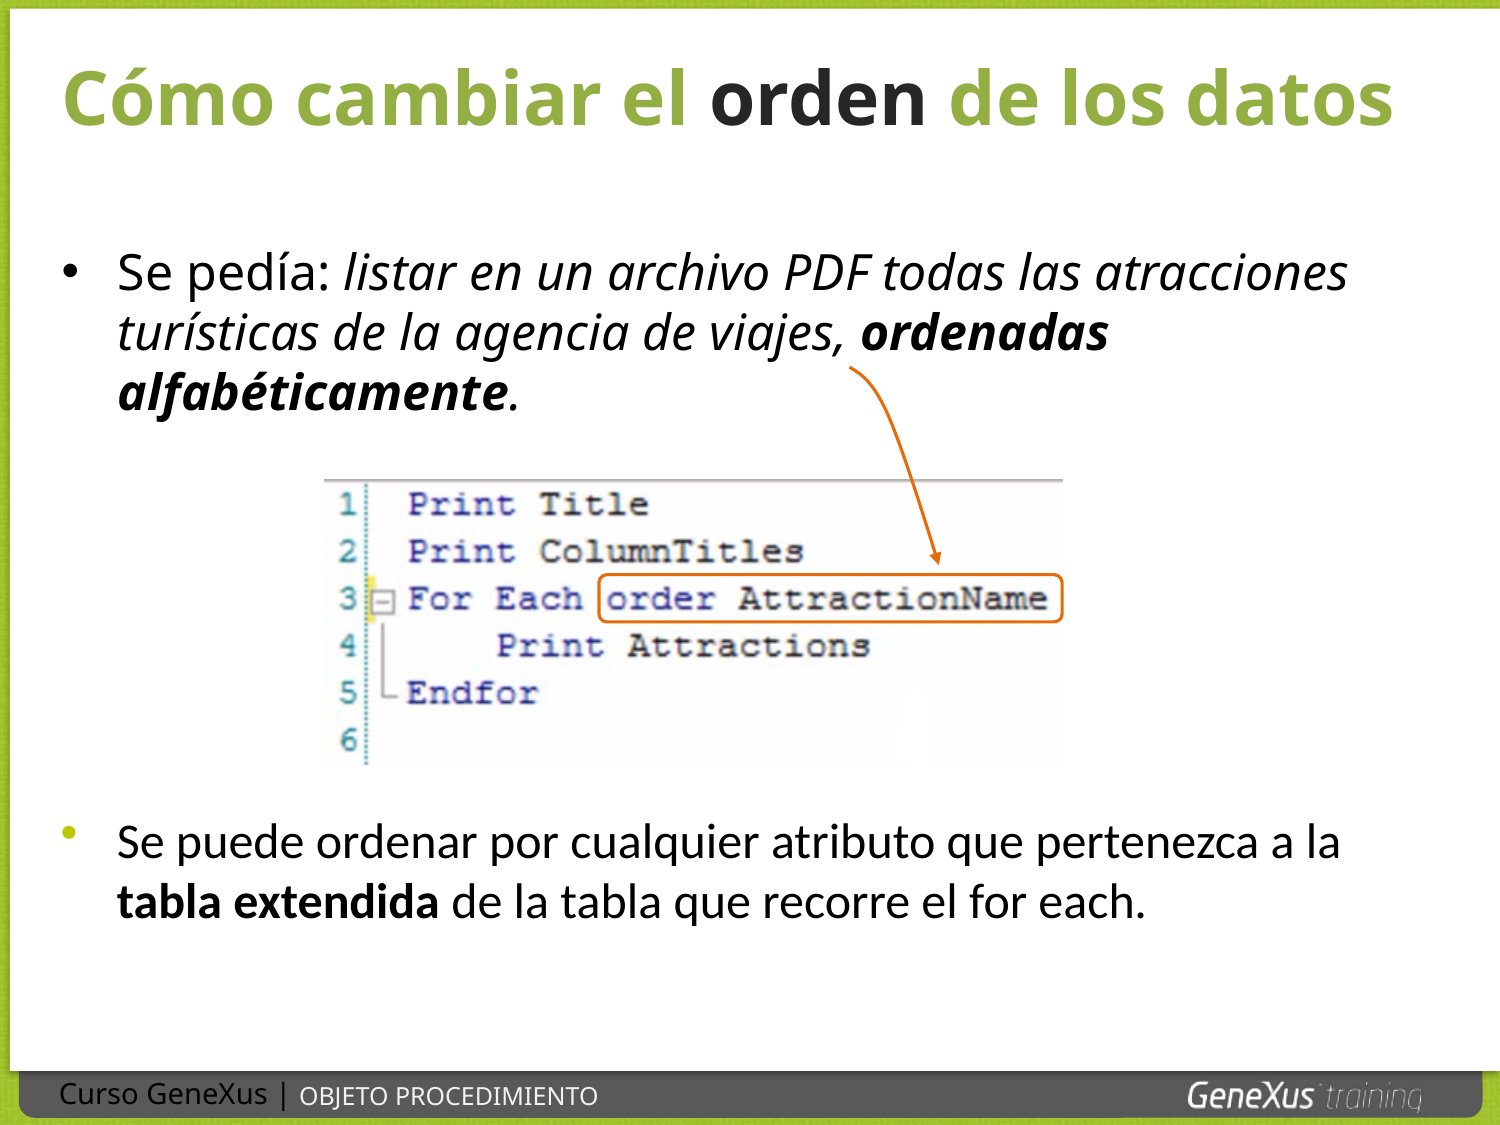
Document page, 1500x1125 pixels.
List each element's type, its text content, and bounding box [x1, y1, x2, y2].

text_box Se pedía: listar en un archivo PDF todas las atracciones turísticas de la agencia de viajes, ordenadas alfabéticamente. [46, 232, 1454, 384]
picture [324, 479, 1063, 765]
text_box Se puede ordenar por cualquier atributo que pertenezca a la tabla extendida de la tabla que recorre el for each. [45, 801, 1452, 953]
text_box [857, 384, 912, 478]
text_box Cómo cambiar el orden de los datos [46, 42, 1447, 232]
text_box OBJETO PROCEDIMIENTO [299, 1070, 939, 1121]
